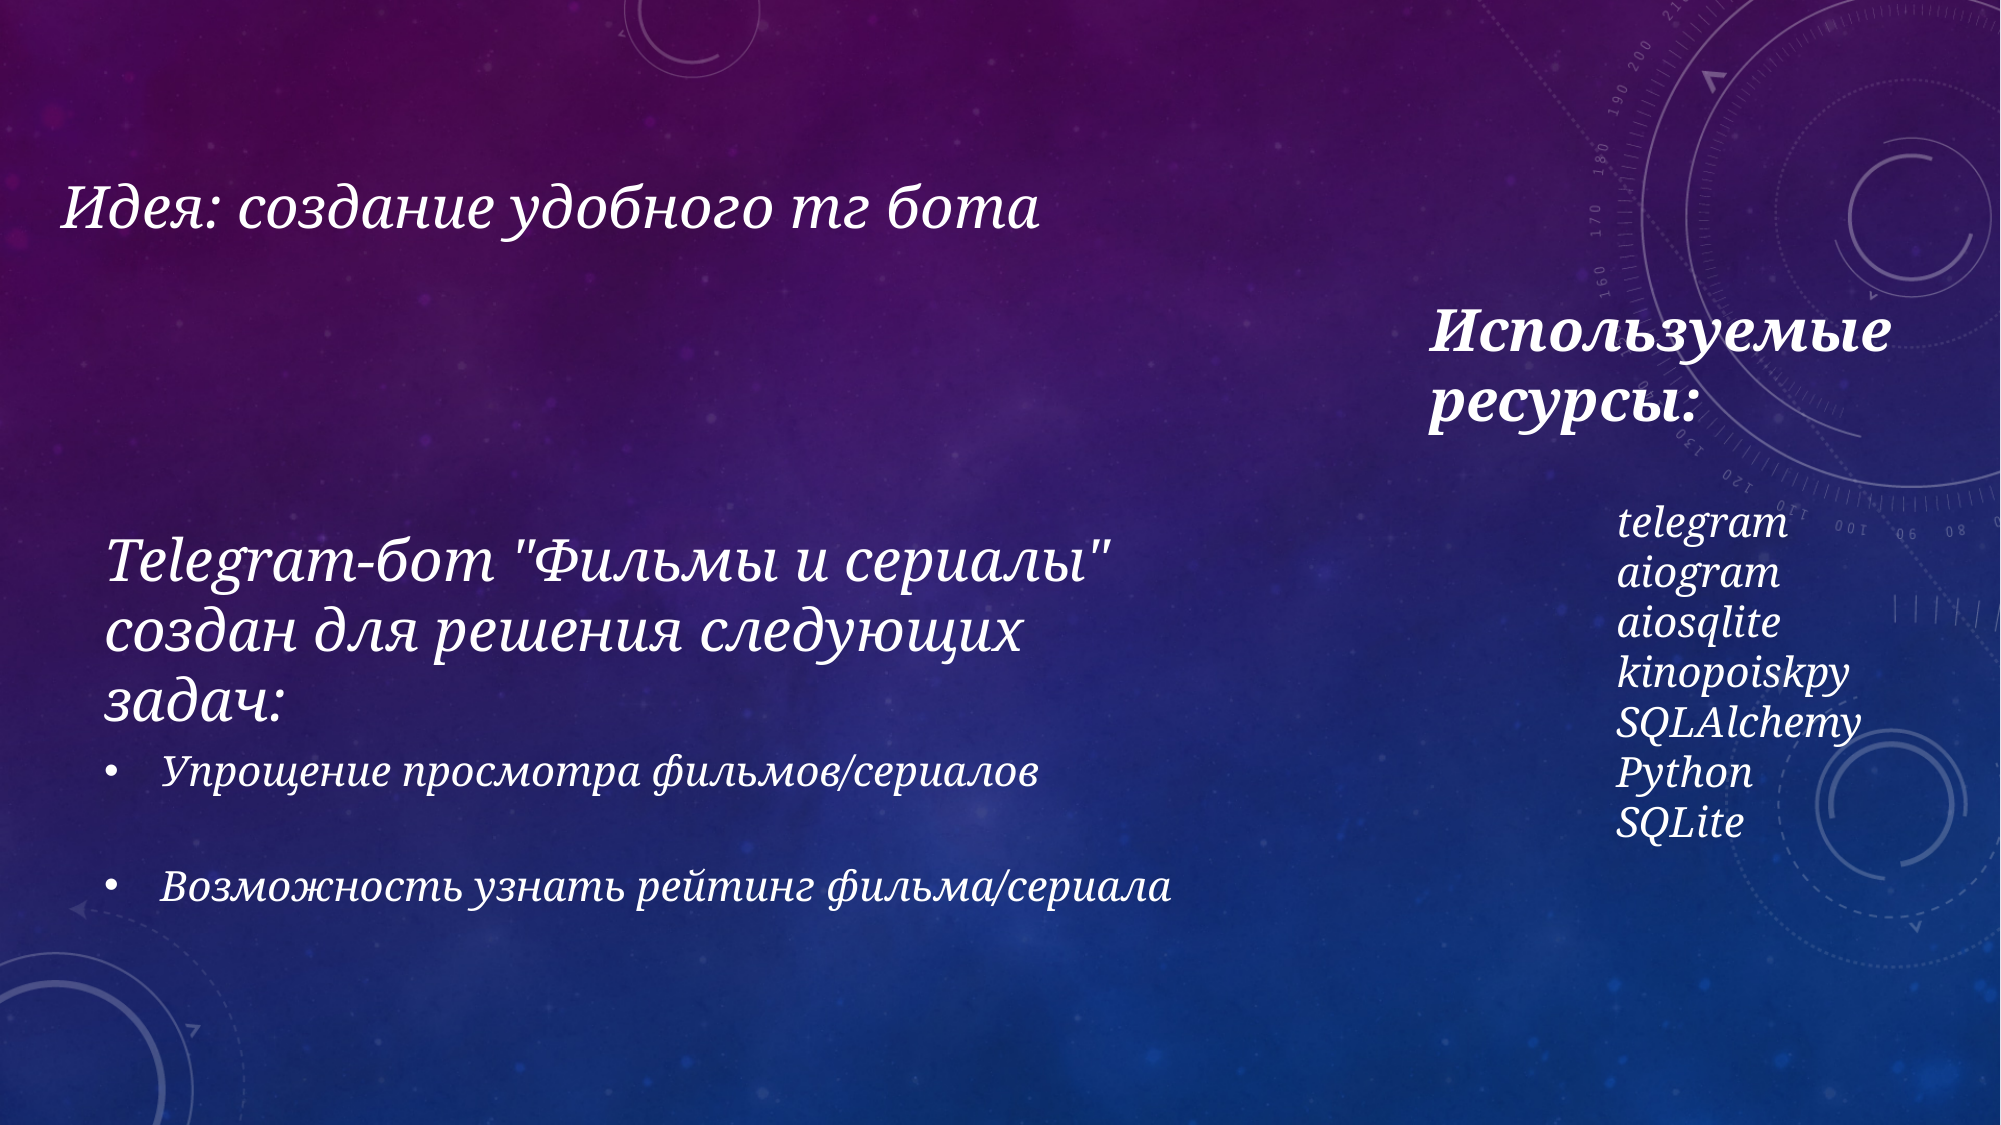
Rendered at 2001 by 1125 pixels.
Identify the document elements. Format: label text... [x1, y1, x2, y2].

text_box Упрощение просмотра фильмов/сериалов [89, 737, 1215, 803]
picture [0, 0, 2001, 1125]
text_box Возможность узнать рейтинг фильма/сериала [89, 851, 1282, 917]
text_box telegram aiogram aiosqlite kinopoiskpy SQLAlchemy Python SQLite [1601, 488, 1878, 854]
text_box Telegram-бот "Фильмы и сериалы" создан для решения следующих задач: [89, 516, 1179, 737]
text_box Идея: создание удобного тг бота [46, 162, 1056, 248]
text_box Используемые ресурсы: [1415, 285, 1941, 441]
